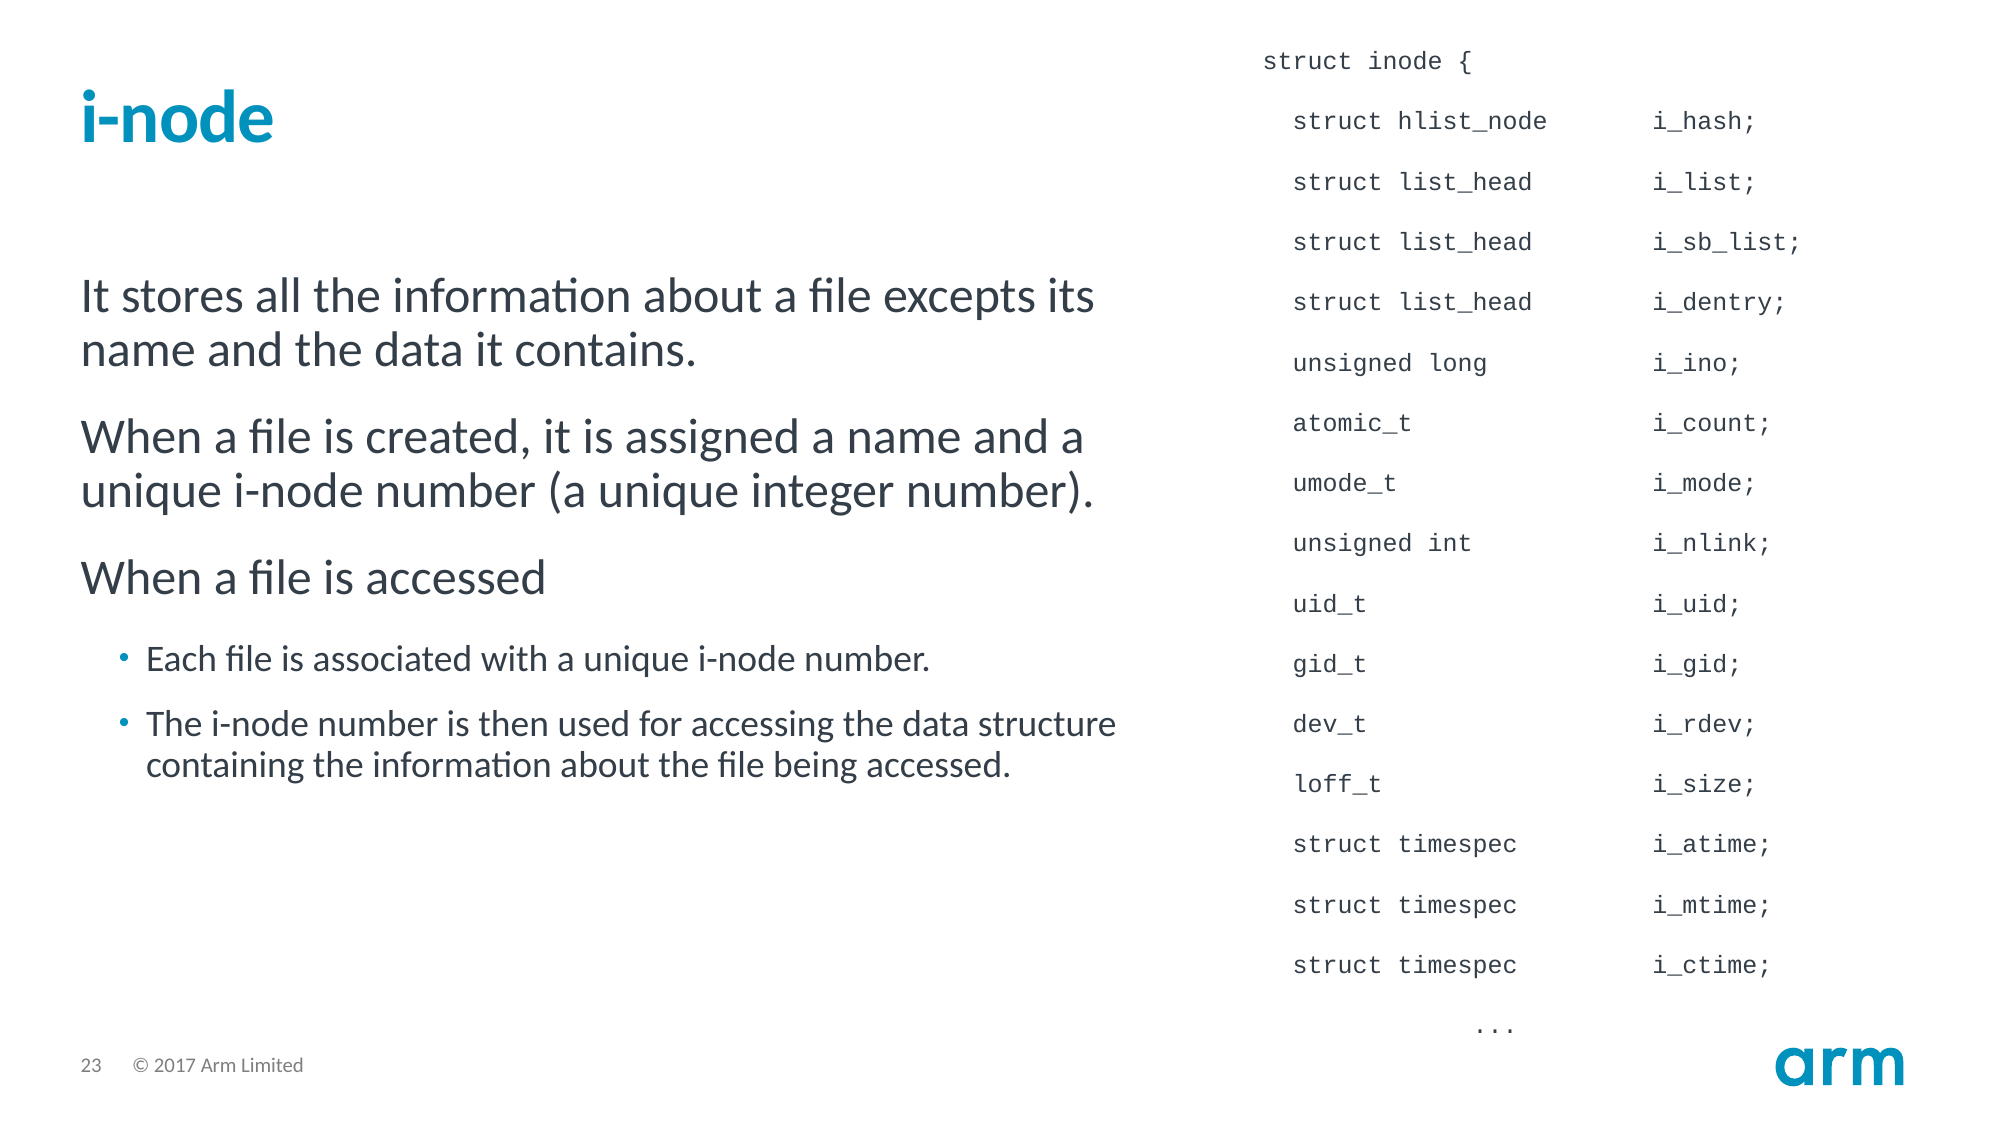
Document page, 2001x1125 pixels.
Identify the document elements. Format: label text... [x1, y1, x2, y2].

text_box struct inode { struct hlist_node i_hash; struct list_head i_list; struct list_head i_sb_list; struct list_head i_dentry; unsigned long i_ino; atomic_t i_count; umode_t i_mode; unsigned int i_nlink; uid_t i_uid; gid_t i_gid; dev_t i_rdev; loff_t i_size; struct timespec i_atime; struct timespec i_mtime; struct timespec i_ctime; ... [1172, 48, 1915, 752]
title i-node [80, 48, 1172, 158]
list It stores all the information about a file excepts its name and the data it contains. When a file is created, it is assigned a name and a unique i-node number (a unique integer number). When a file is accessed Each file is associated with a unique i-node number. The i-node number is then used for accessing the data structure containing the information about the file being accessed. [80, 268, 1139, 940]
